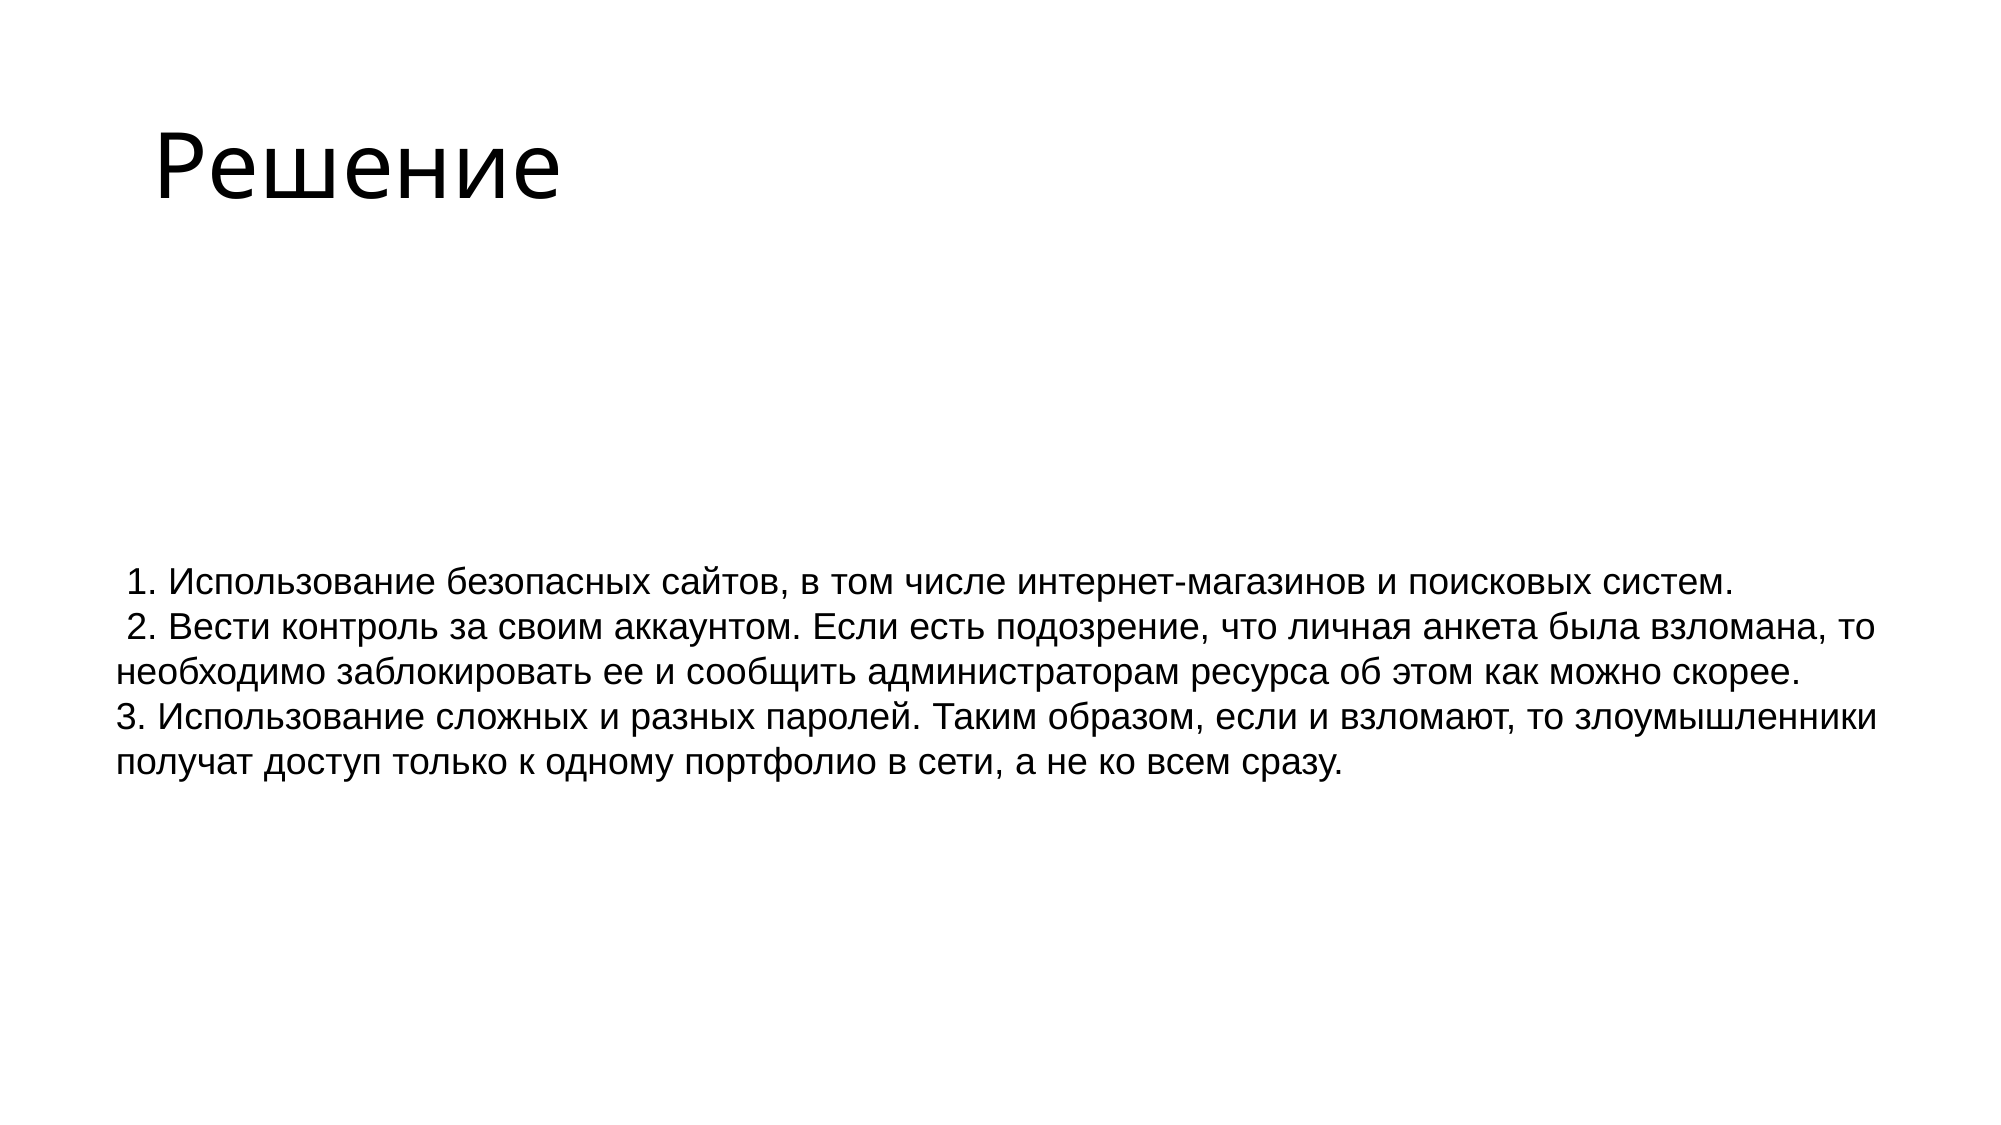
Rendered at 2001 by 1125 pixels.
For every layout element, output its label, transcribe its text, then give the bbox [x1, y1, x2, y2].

text_box 1. Использование безопасных сайтов, в том числе интернет-магазинов и поисковых систем. 2. Вести контроль за своим аккаунтом. Если есть подозрение, что личная анкета была взломана, то необходимо заблокировать ее и сообщить администраторам ресурса об этом как можно скорее. 3. Использование сложных и разных паролей. Таким образом, если и взломают, то злоумышленники получат доступ только к одному портфолио в сети, а не ко всем сразу. [101, 549, 1899, 789]
title Решение [137, 59, 1863, 278]
